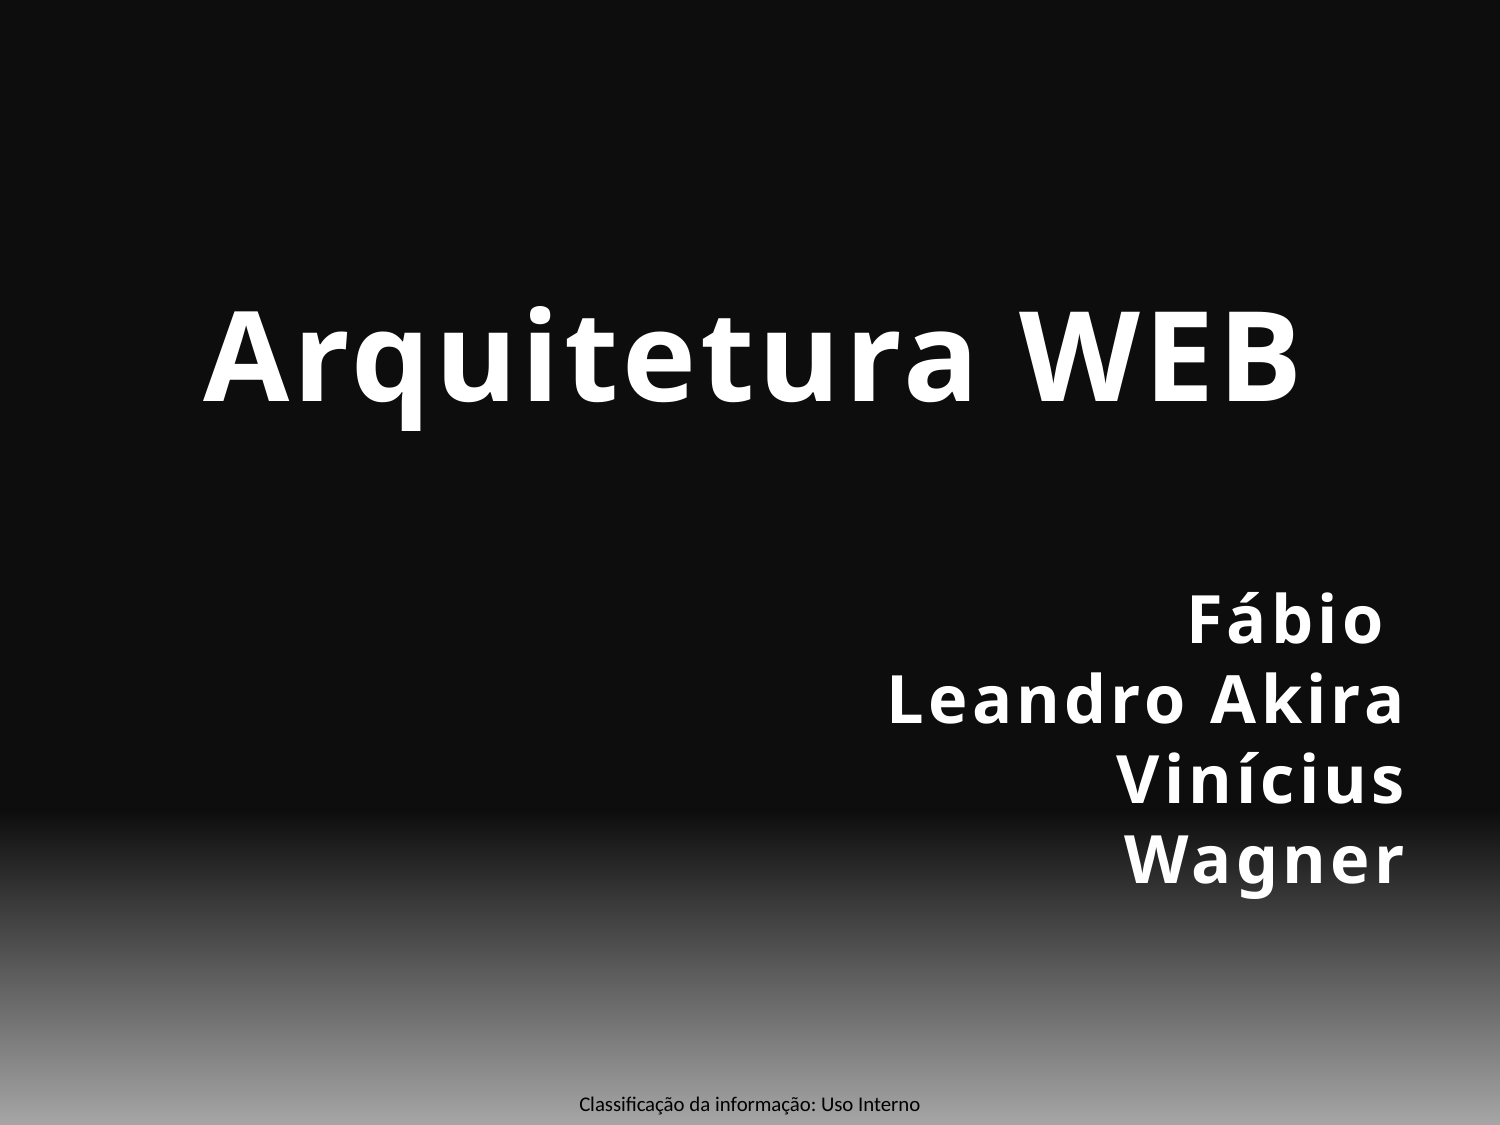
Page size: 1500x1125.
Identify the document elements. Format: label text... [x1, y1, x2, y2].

text_box Arquitetura WEB Fábio Leandro Akira Vinícius Wagner [87, 374, 1413, 649]
